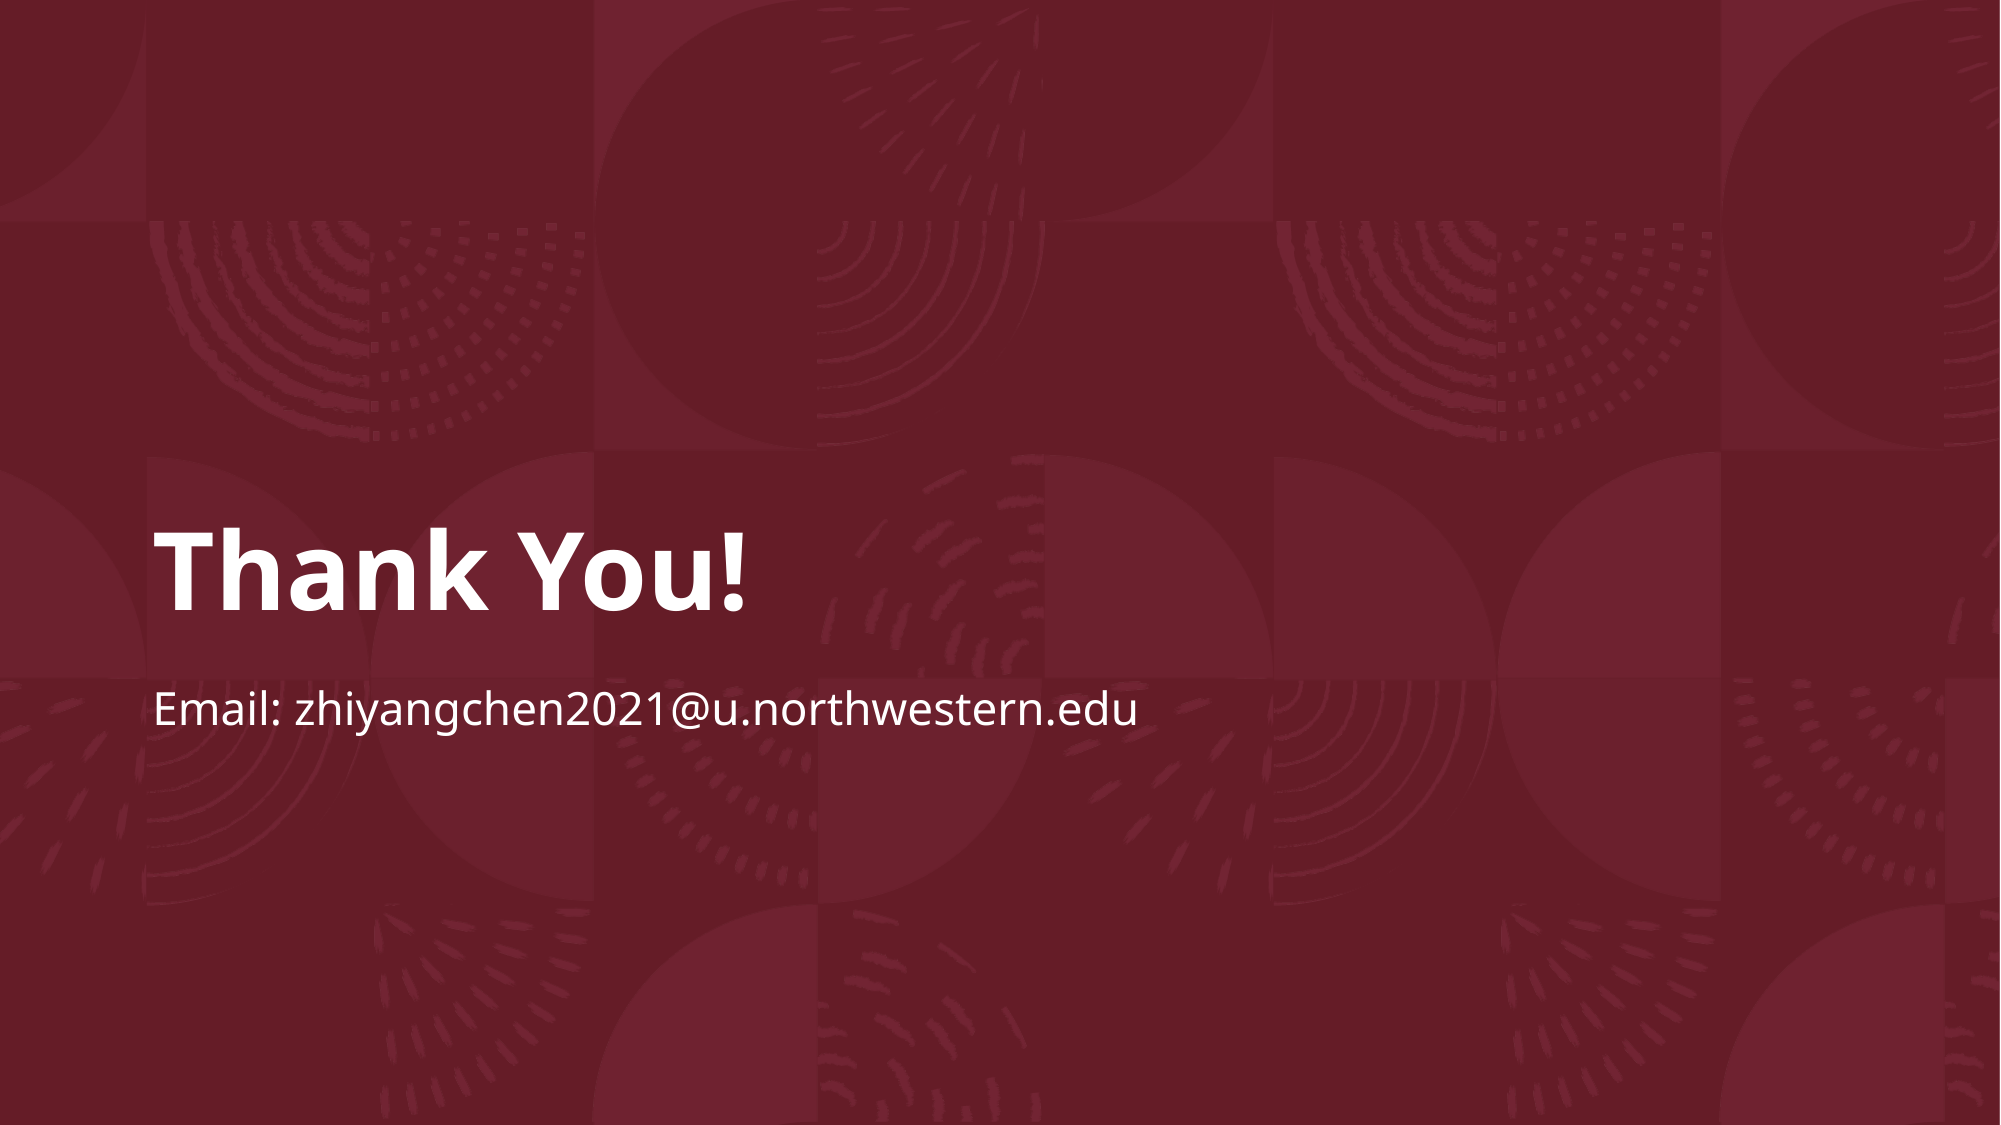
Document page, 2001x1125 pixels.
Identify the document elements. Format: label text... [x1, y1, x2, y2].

title Thank You! [137, 122, 1875, 640]
text_box [0, 0, 2000, 1125]
subtitle Email: zhiyangchen2021@u.northwestern.edu [137, 666, 1875, 1004]
